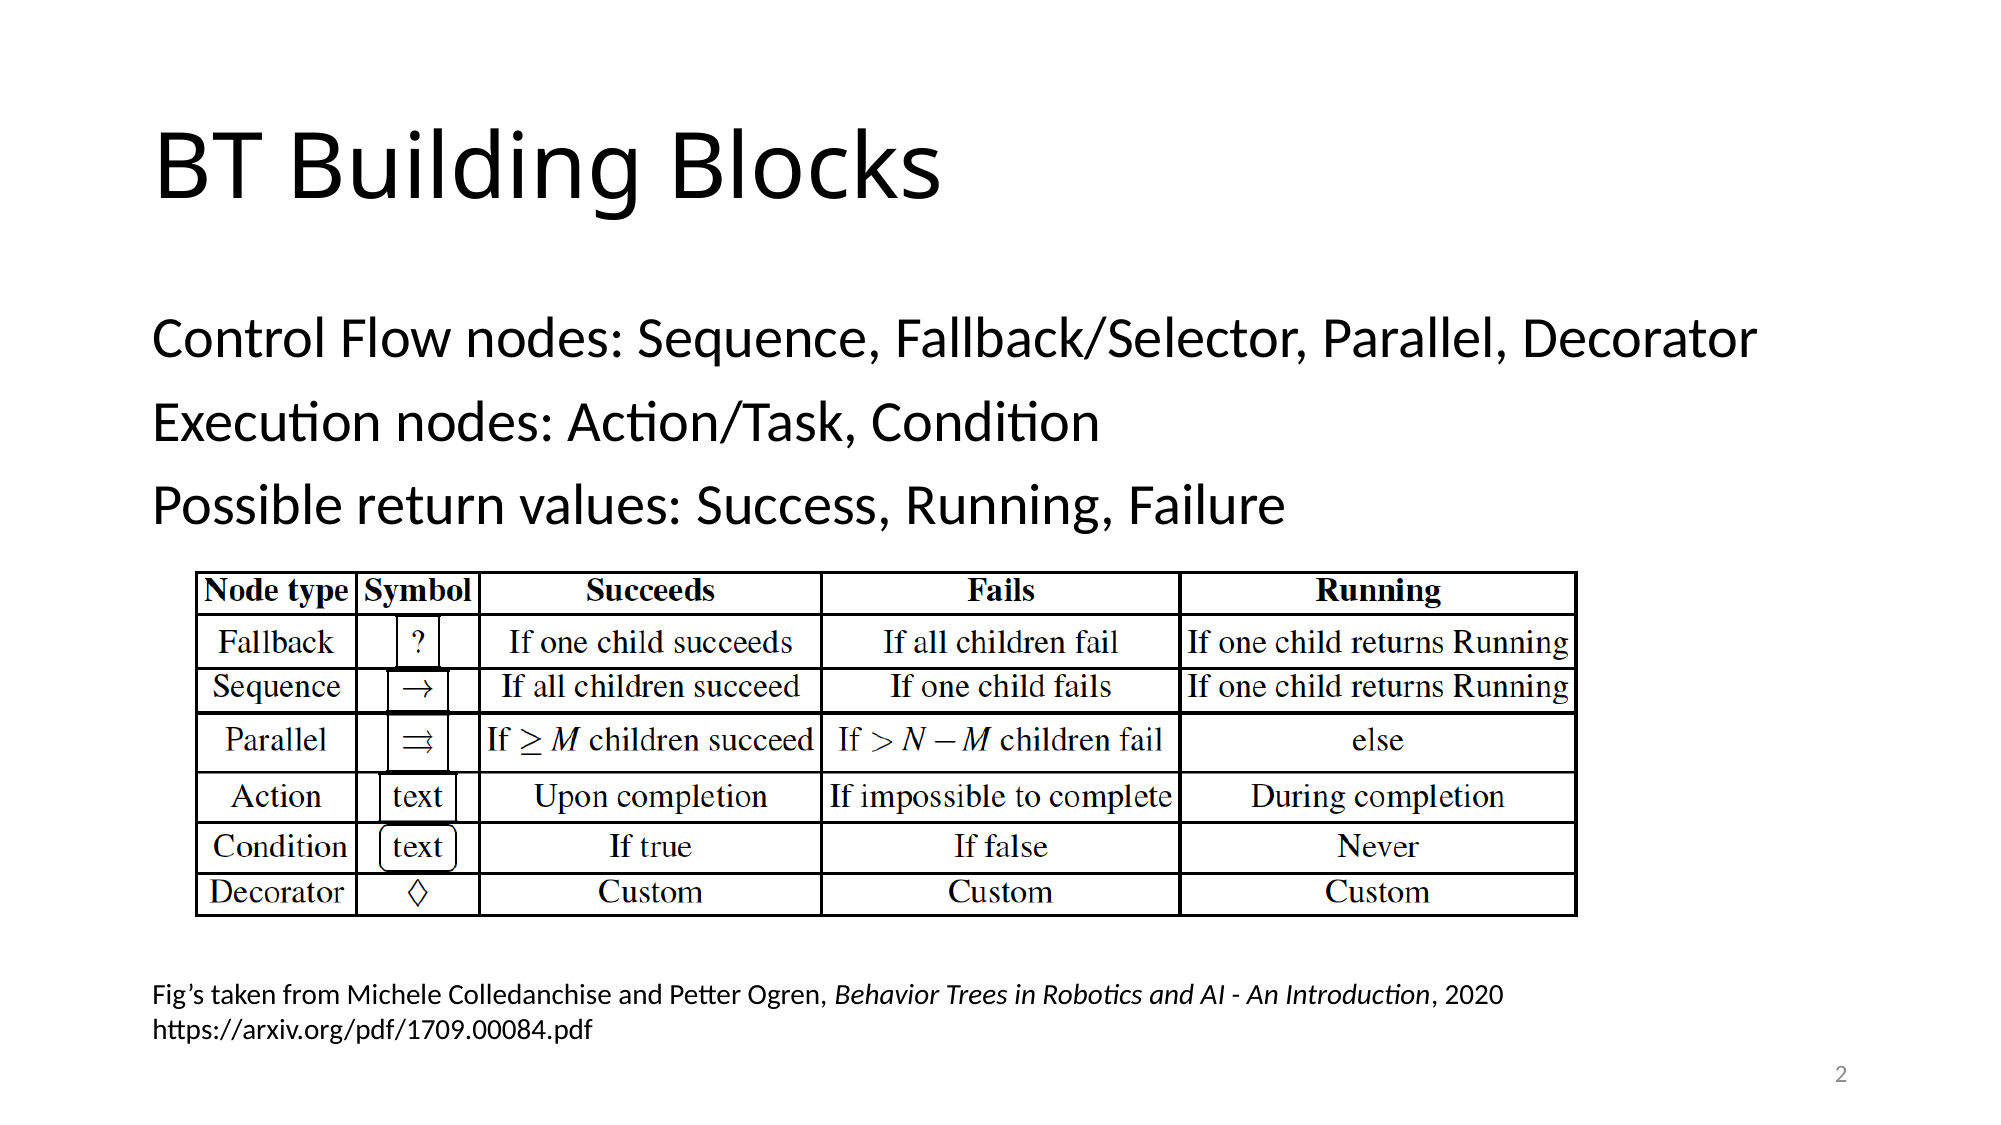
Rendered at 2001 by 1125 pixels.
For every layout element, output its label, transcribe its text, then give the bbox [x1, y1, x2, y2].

slide_number 2 [1412, 1053, 1863, 1103]
list Control Flow nodes: Sequence, Fallback/Selector, Parallel, Decorator Execution nodes: Action/Task, Condition Possible return values: Success, Running, Failure [137, 299, 1863, 968]
text_box Fig’s taken from Michele Colledanchise and Petter Ogren, Behavior Trees in Robotics and AI - An Introduction, 2020 https://arxiv.org/pdf/1709.00084.pdf [137, 968, 1983, 1053]
picture [183, 563, 1584, 932]
title BT Building Blocks [137, 59, 1863, 278]
